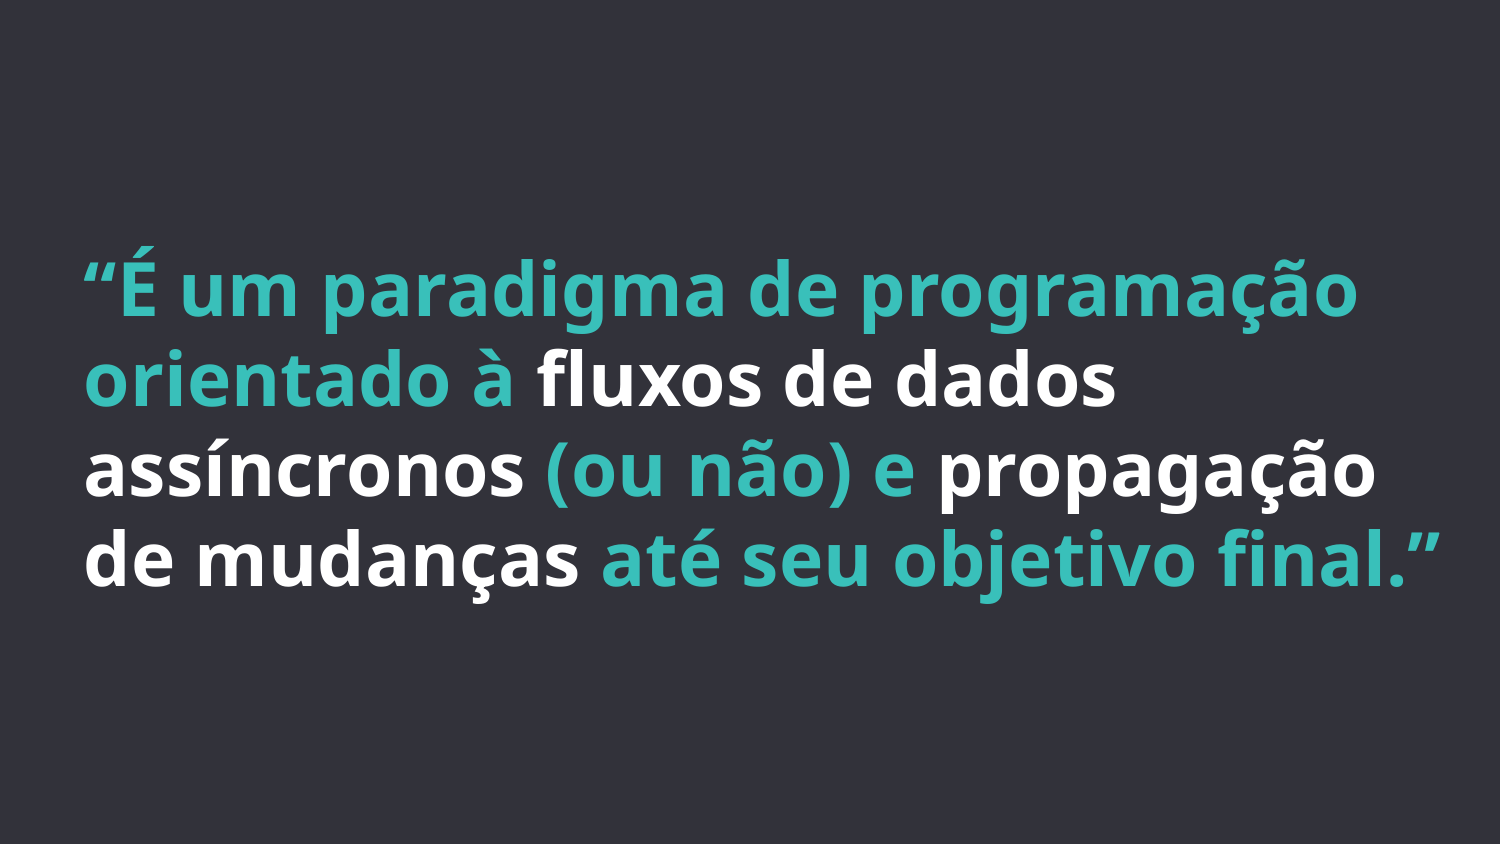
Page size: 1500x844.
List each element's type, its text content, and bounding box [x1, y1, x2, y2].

title “É um paradigma de programação orientado à fluxos de dados assíncronos (ou não) e propagação de mudanças até seu objetivo final.” [68, 72, 1467, 771]
